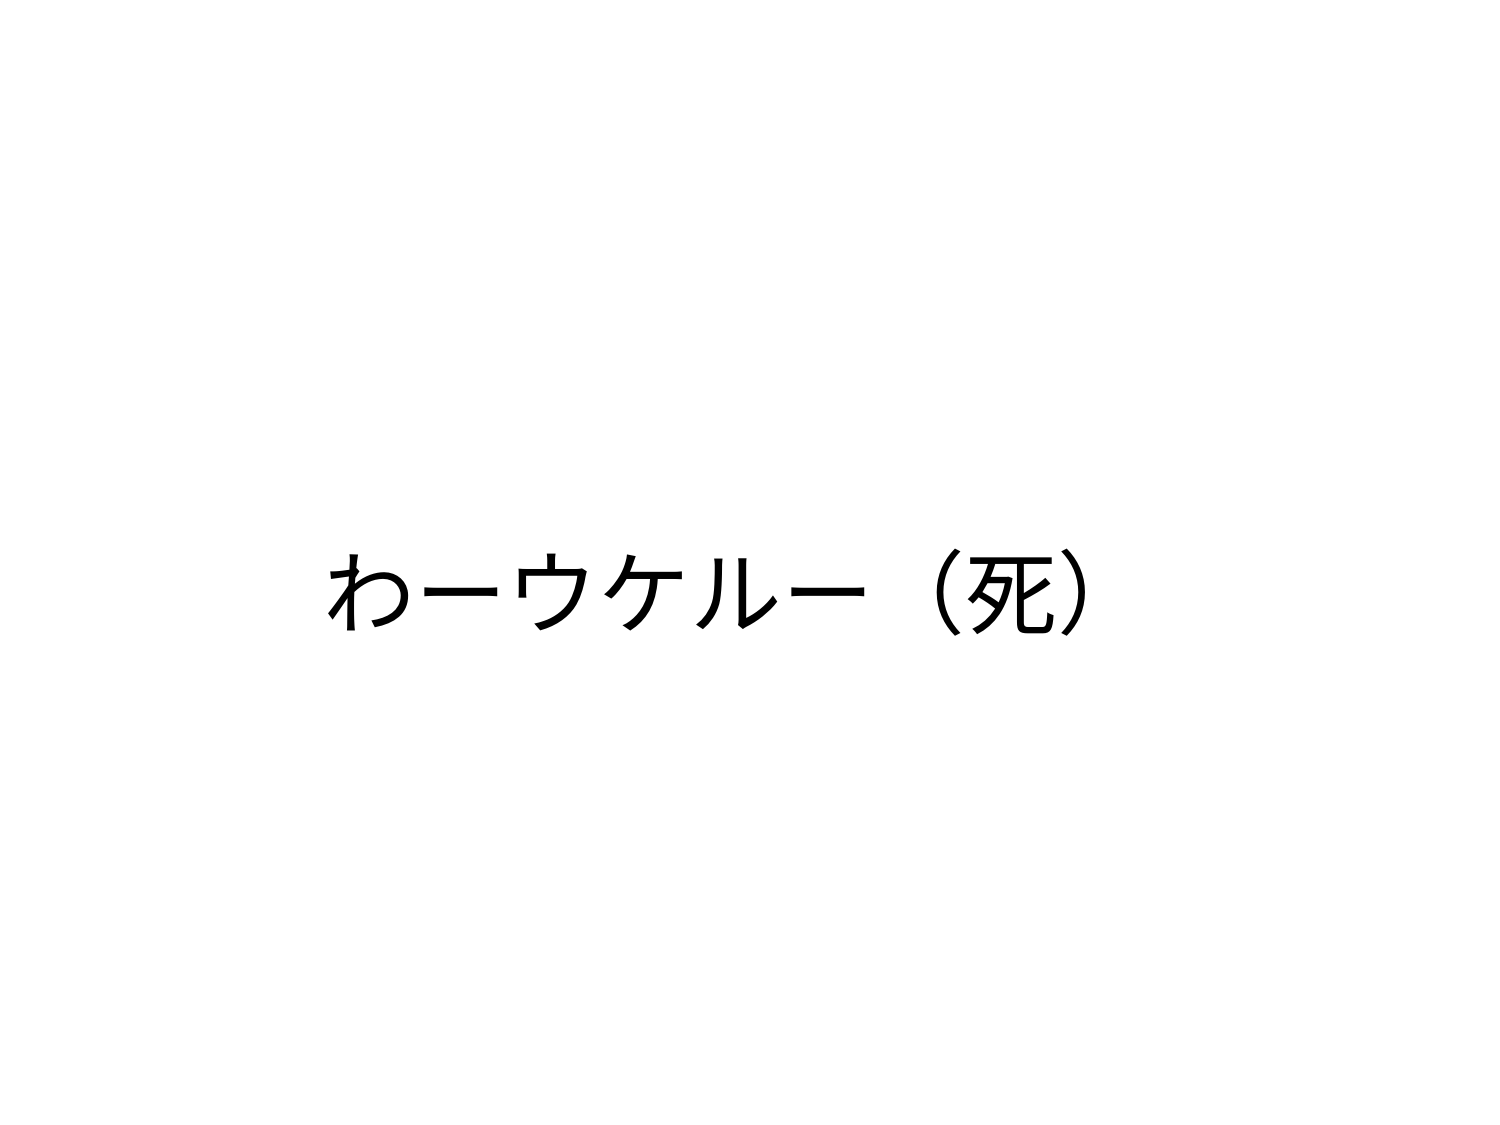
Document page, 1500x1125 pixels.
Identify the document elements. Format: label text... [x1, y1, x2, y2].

title わーウケルー（死） [61, 278, 1412, 903]
